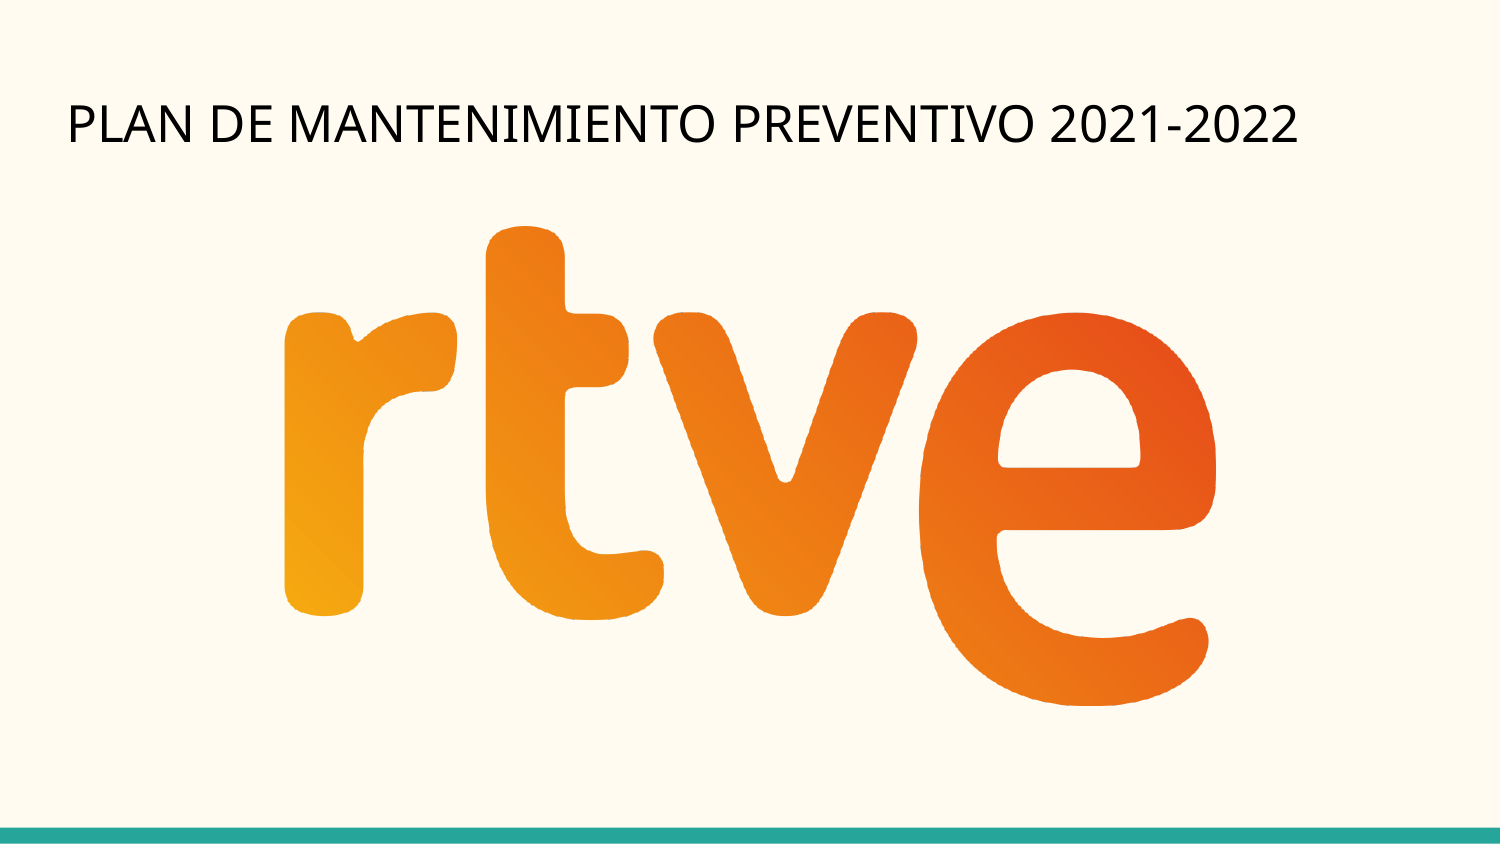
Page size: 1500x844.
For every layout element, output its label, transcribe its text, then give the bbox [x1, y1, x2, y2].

title PLAN DE MANTENIMIENTO PREVENTIVO 2021-2022 [51, 72, 1449, 174]
picture [284, 225, 1216, 707]
